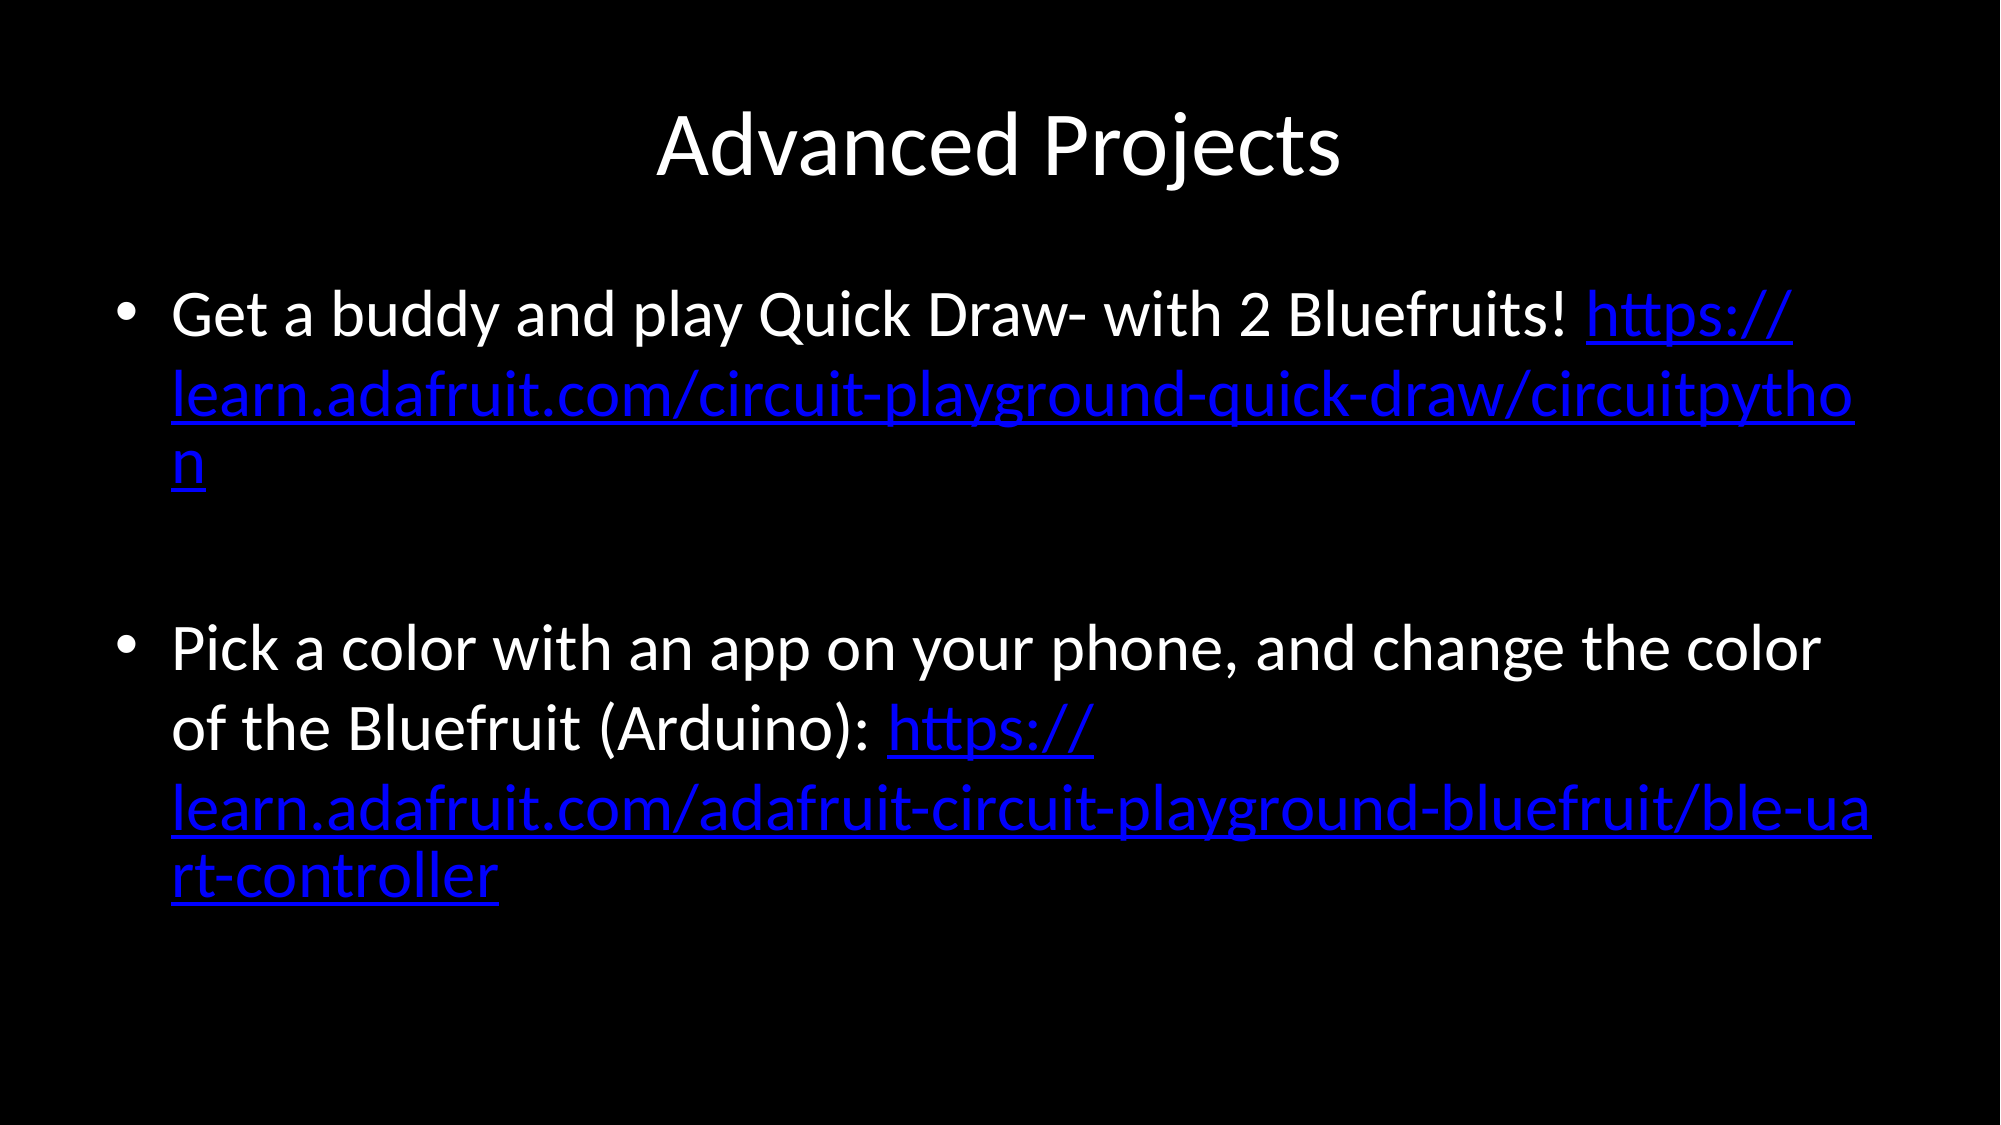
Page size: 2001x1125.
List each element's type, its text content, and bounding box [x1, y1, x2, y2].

title Advanced Projects [99, 45, 1900, 233]
list Get a buddy and play Quick Draw- with 2 Bluefruits! https://learn.adafruit.com/circuit-playground-quick-draw/circuitpython Pick a color with an app on your phone, and change the color of the Bluefruit (Arduino): https://learn.adafruit.com/adafruit-circuit-playground-bluefruit/ble-uart-controller [99, 262, 1900, 1005]
